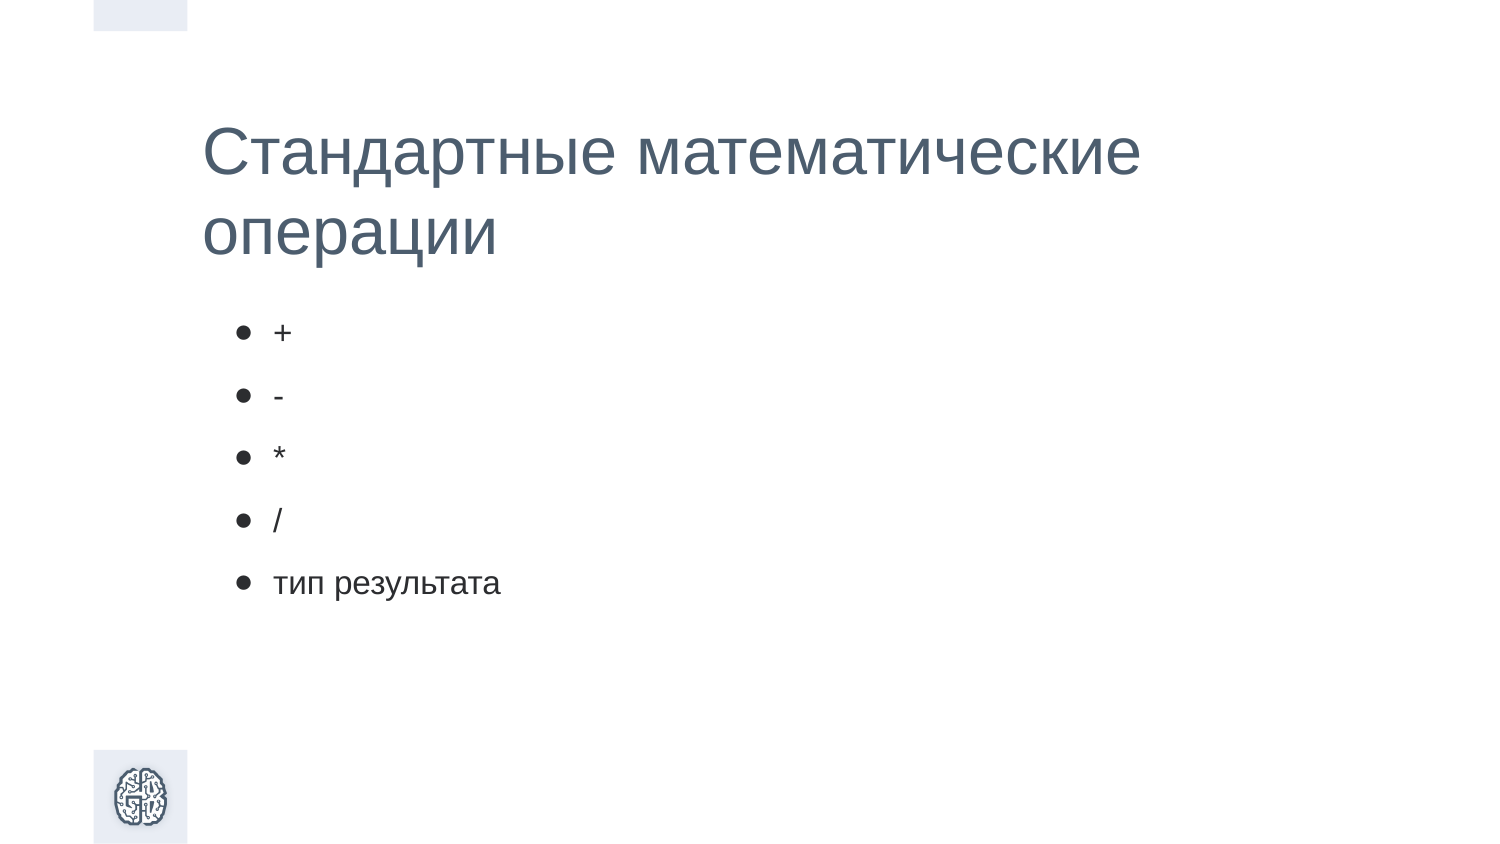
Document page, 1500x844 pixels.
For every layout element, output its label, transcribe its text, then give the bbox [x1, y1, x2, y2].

text_box * [187, 409, 1312, 472]
text_box Стандартные математические операции [187, 93, 1312, 282]
text_box + [187, 284, 1312, 358]
picture [106, 760, 175, 834]
text_box тип результата [187, 534, 1312, 608]
text_box / [187, 472, 1312, 534]
text_box - [187, 358, 1312, 409]
